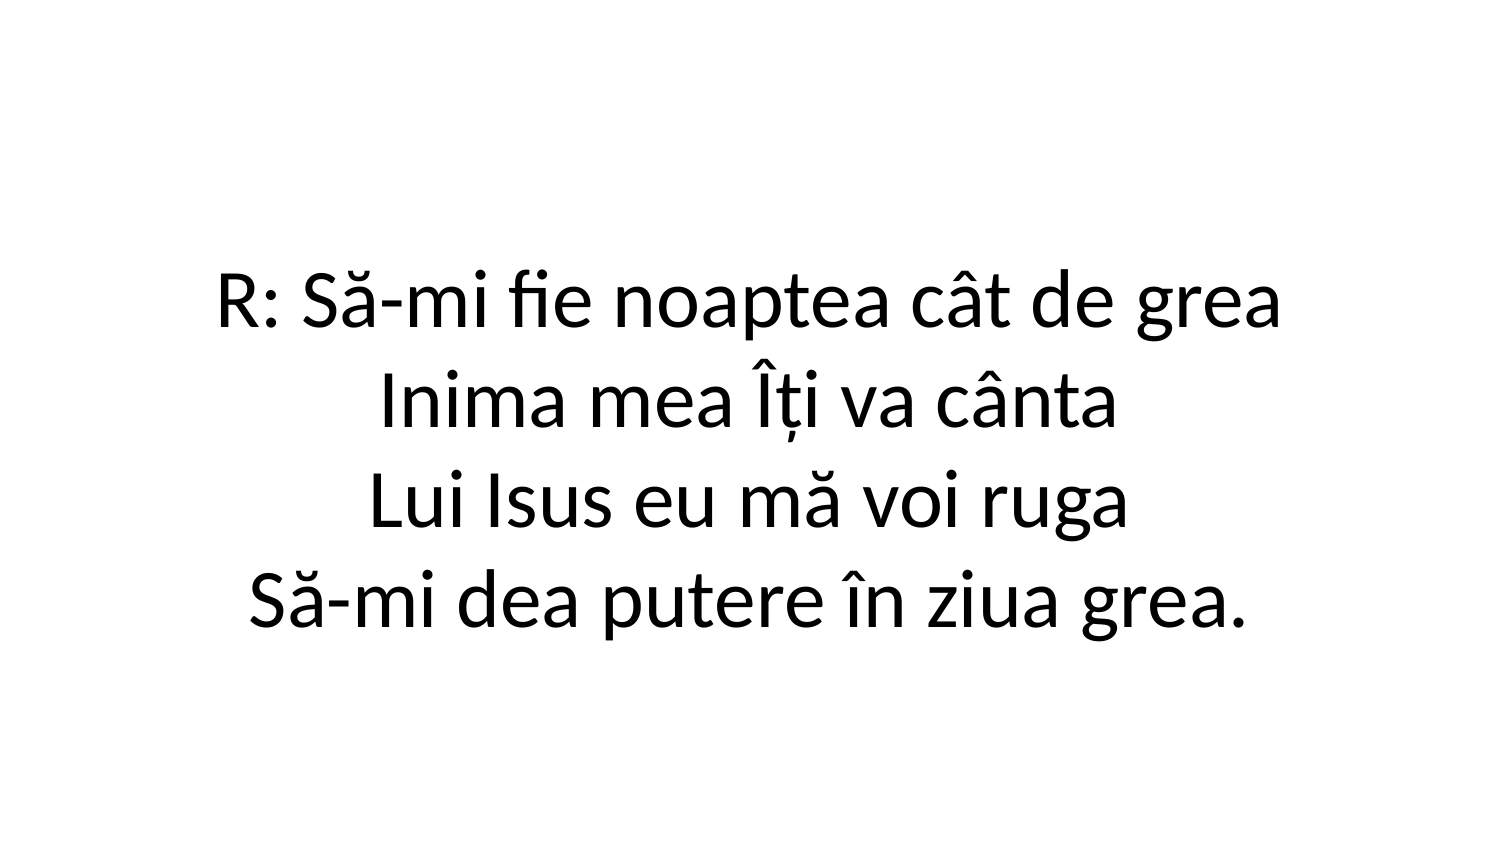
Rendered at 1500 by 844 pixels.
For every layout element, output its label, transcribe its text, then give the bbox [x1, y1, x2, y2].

text_box R: Să-mi fie noaptea cât de grea Inima mea Îți va cânta Lui Isus eu mă voi ruga Să-mi dea putere în ziua grea. [200, 192, 1300, 652]
